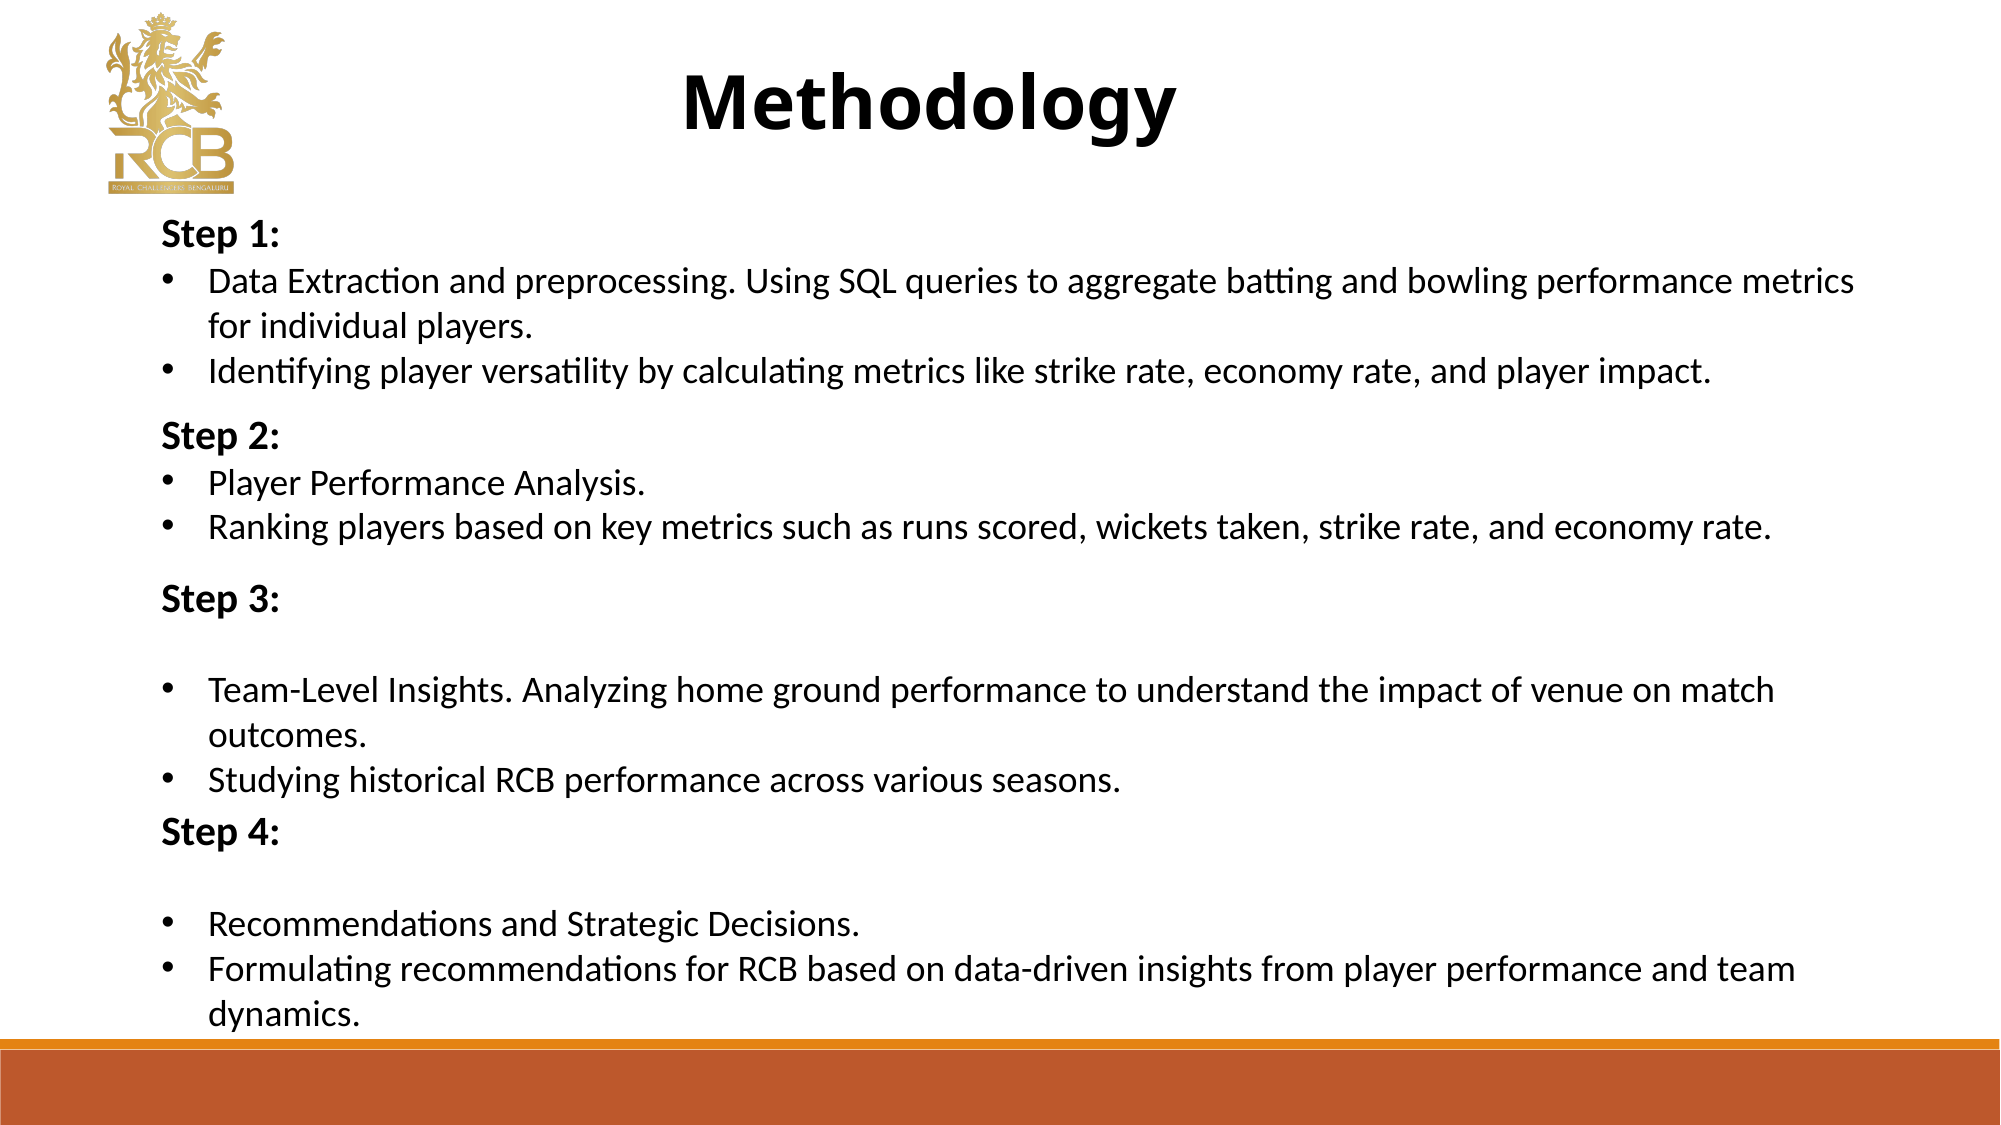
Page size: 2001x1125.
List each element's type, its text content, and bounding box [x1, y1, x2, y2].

picture [0, 6, 341, 199]
text_box Step 3: Team-Level Insights. Analyzing home ground performance to understand the impact of venue on match outcomes. Studying historical RCB performance across various seasons. [146, 563, 1876, 796]
text_box Step 1: Data Extraction and preprocessing. Using SQL queries to aggregate batting and bowling performance metrics for individual players. Identifying player versatility by calculating metrics like strike rate, economy rate, and player impact. [146, 198, 1876, 398]
text_box Step 2: Player Performance Analysis. Ranking players based on key metrics such as runs scored, wickets taken, strike rate, and economy rate. [146, 400, 1876, 563]
text_box Methodology [517, 34, 1341, 165]
text_box Step 4: Recommendations and Strategic Decisions. Formulating recommendations for RCB based on data-driven insights from player performance and team dynamics. [146, 796, 1876, 1042]
